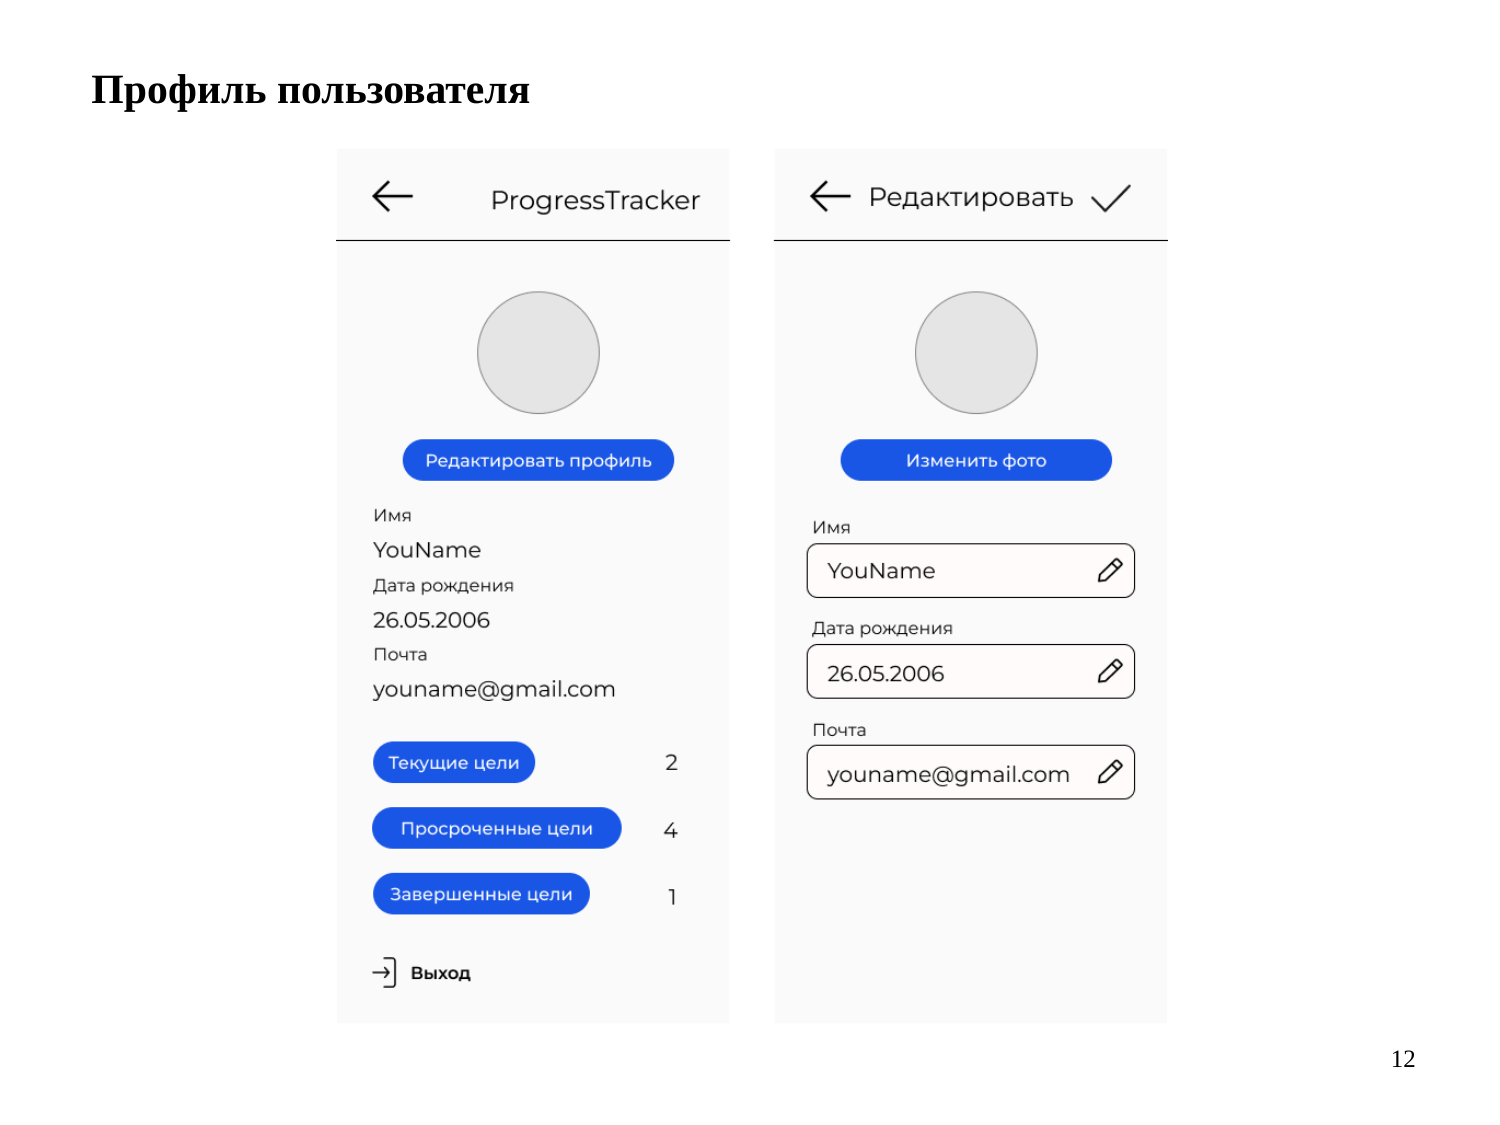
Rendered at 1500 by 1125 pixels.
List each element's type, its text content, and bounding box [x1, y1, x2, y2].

picture [336, 148, 1168, 1025]
text_box 12 [1375, 1034, 1456, 1080]
text_box Профиль пользователя [76, 54, 827, 120]
